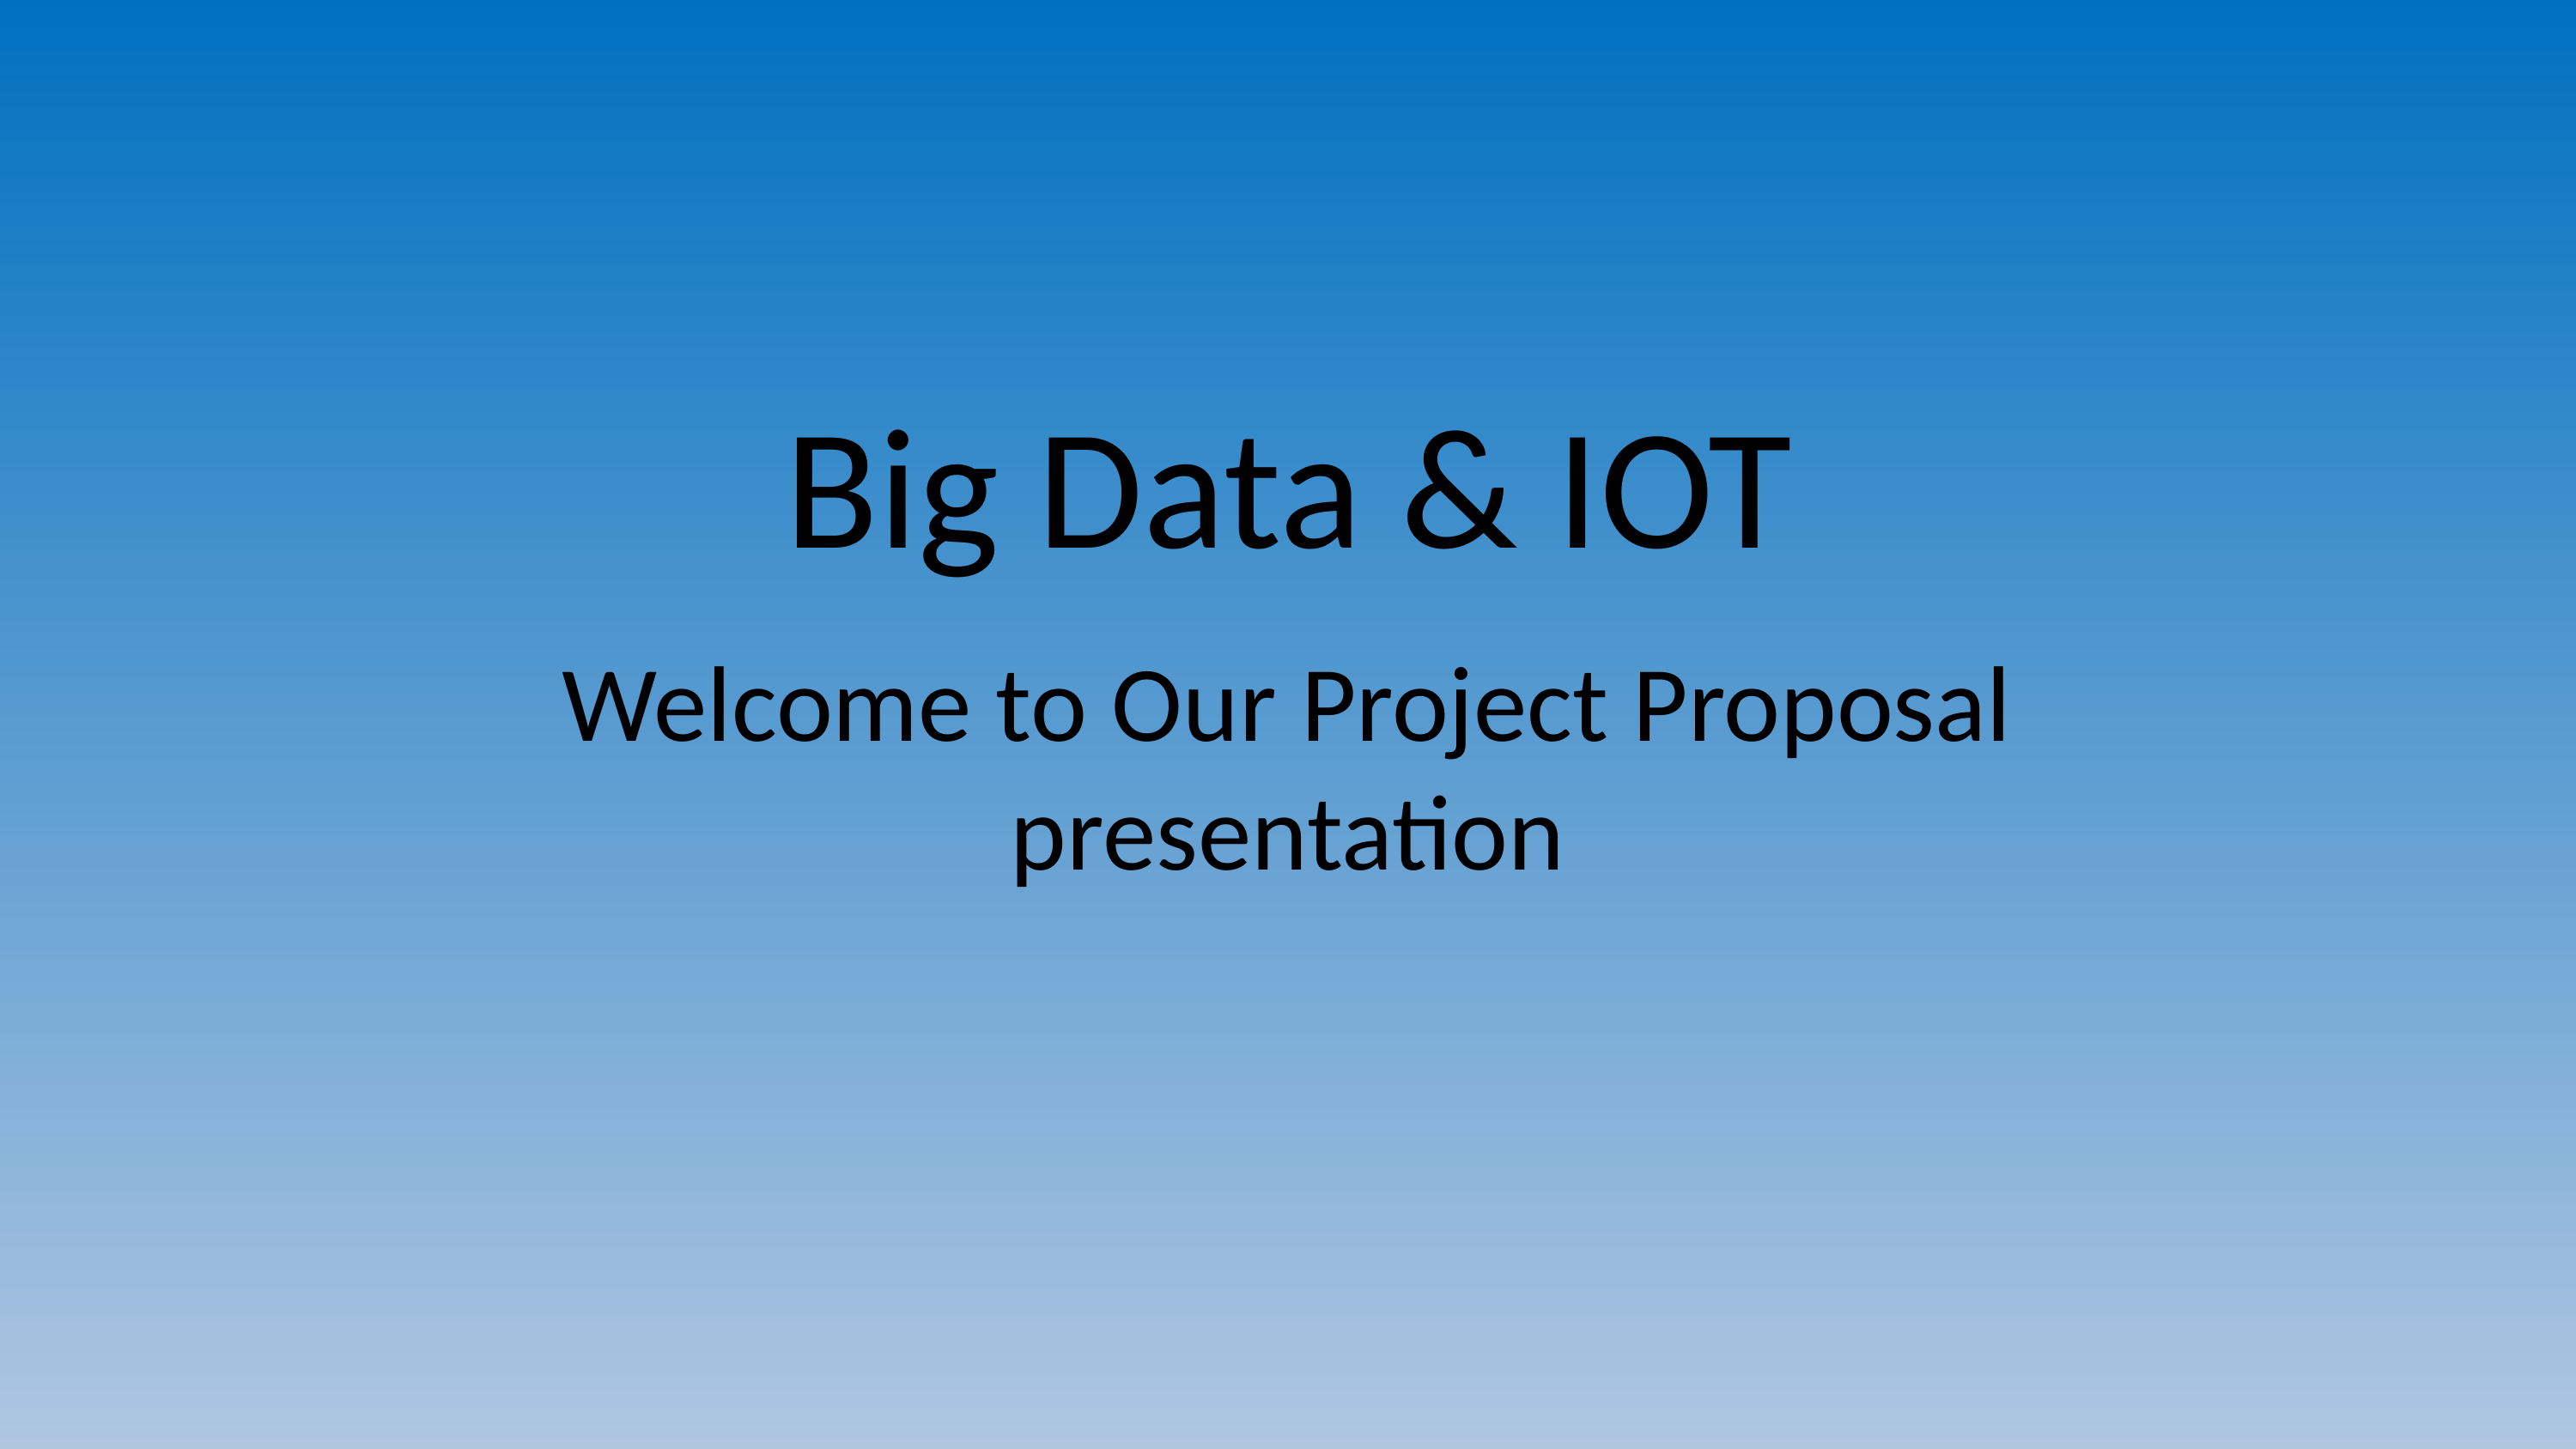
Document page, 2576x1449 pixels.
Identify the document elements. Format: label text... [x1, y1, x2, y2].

text_box Big Data & IOT [773, 370, 1846, 589]
text_box Welcome to Our Project Proposal presentation [550, 627, 2026, 898]
